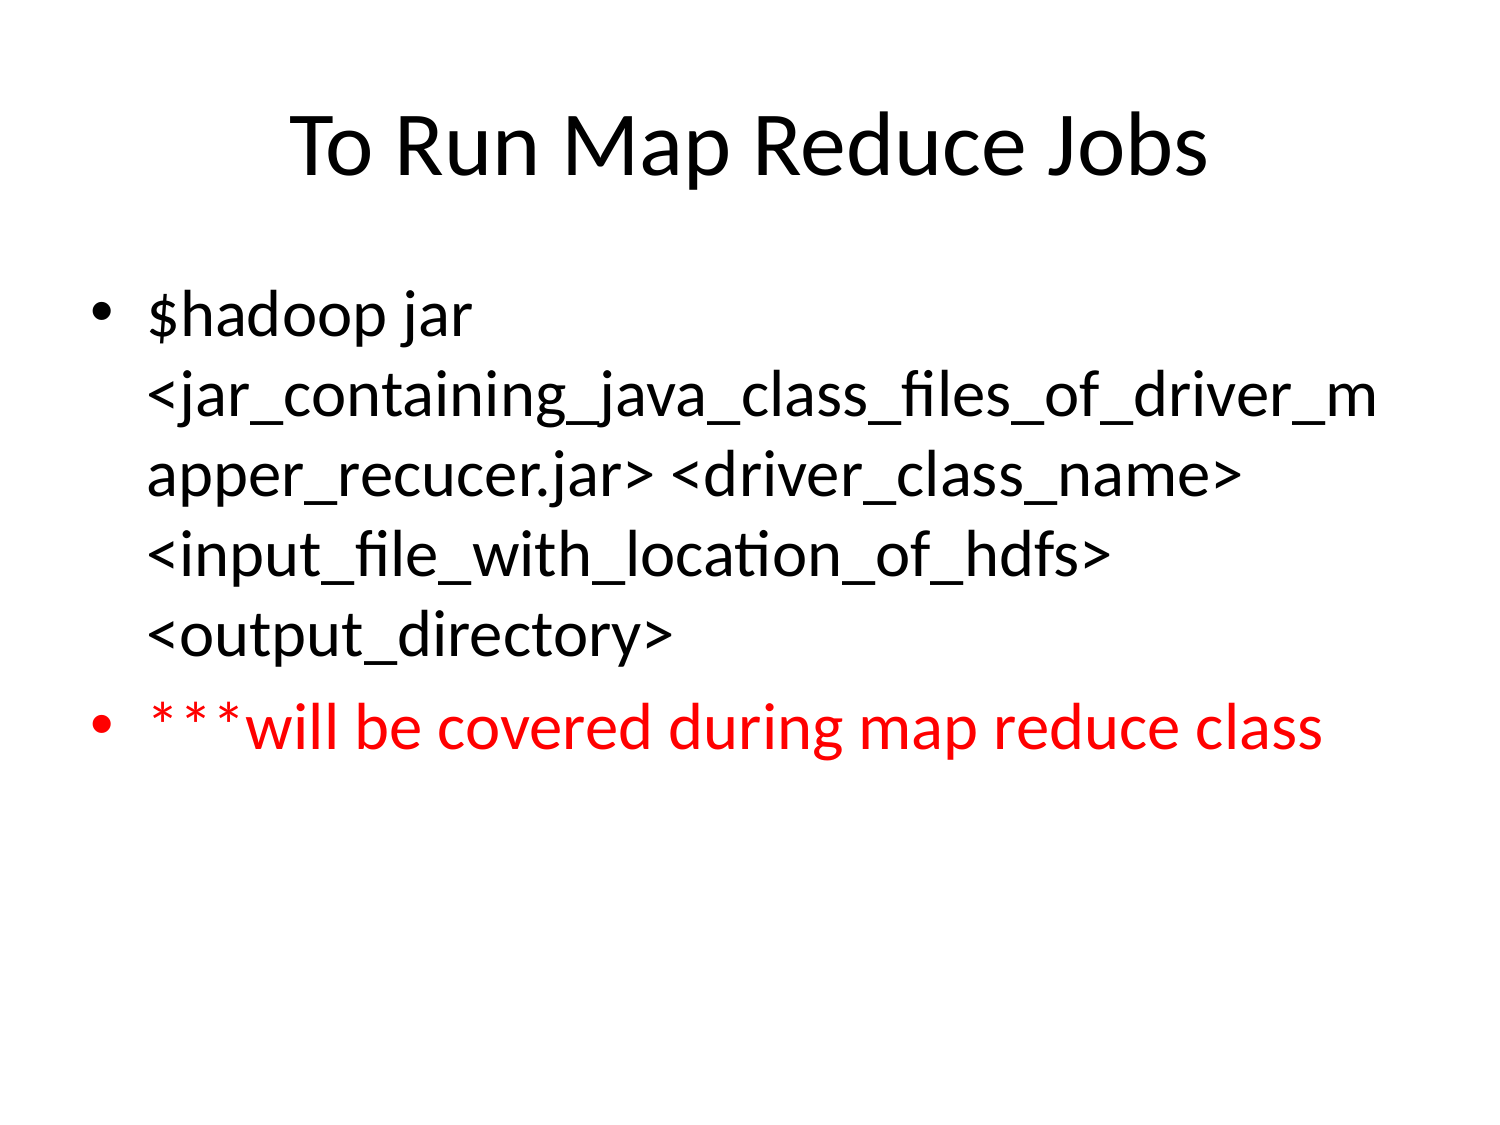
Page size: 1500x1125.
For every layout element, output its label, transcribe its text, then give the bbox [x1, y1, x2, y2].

list $hadoop jar <jar_containing_java_class_files_of_driver_mapper_recucer.jar> <driver_class_name> <input_file_with_location_of_hdfs> <output_directory> ***will be covered during map reduce class [75, 262, 1425, 1005]
title To Run Map Reduce Jobs [75, 45, 1425, 233]
